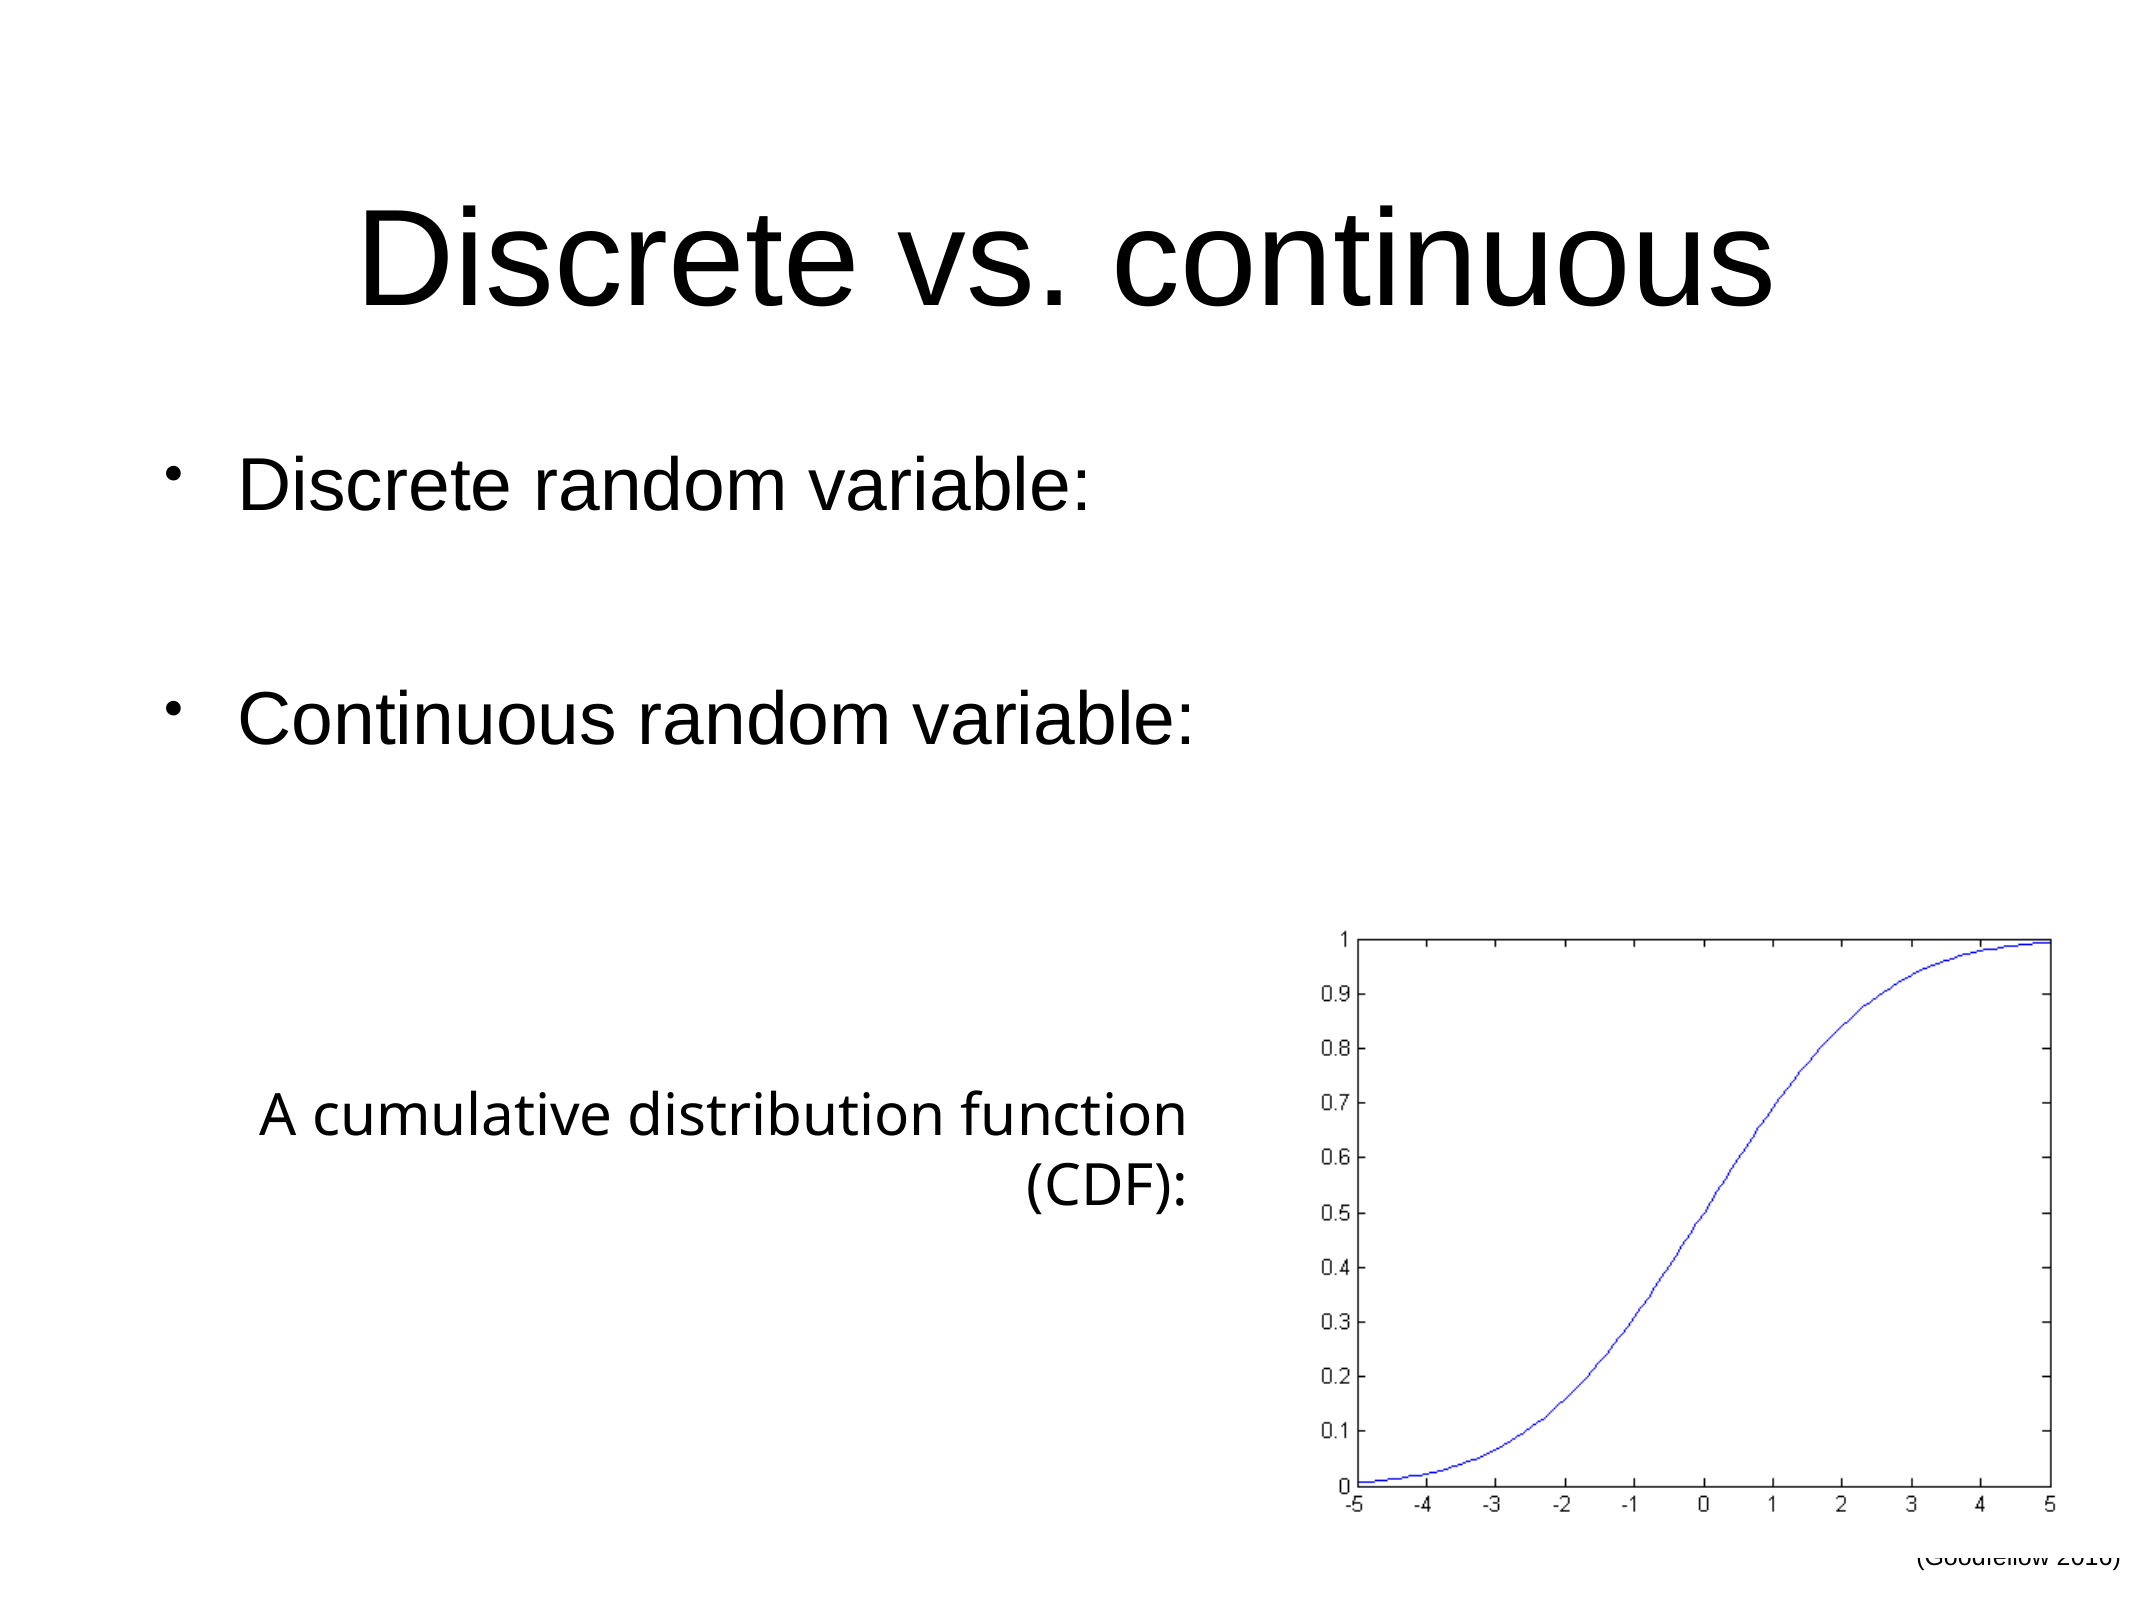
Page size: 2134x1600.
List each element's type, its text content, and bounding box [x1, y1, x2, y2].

title Discrete vs. continuous [155, 72, 1978, 428]
picture [1240, 887, 2134, 1558]
